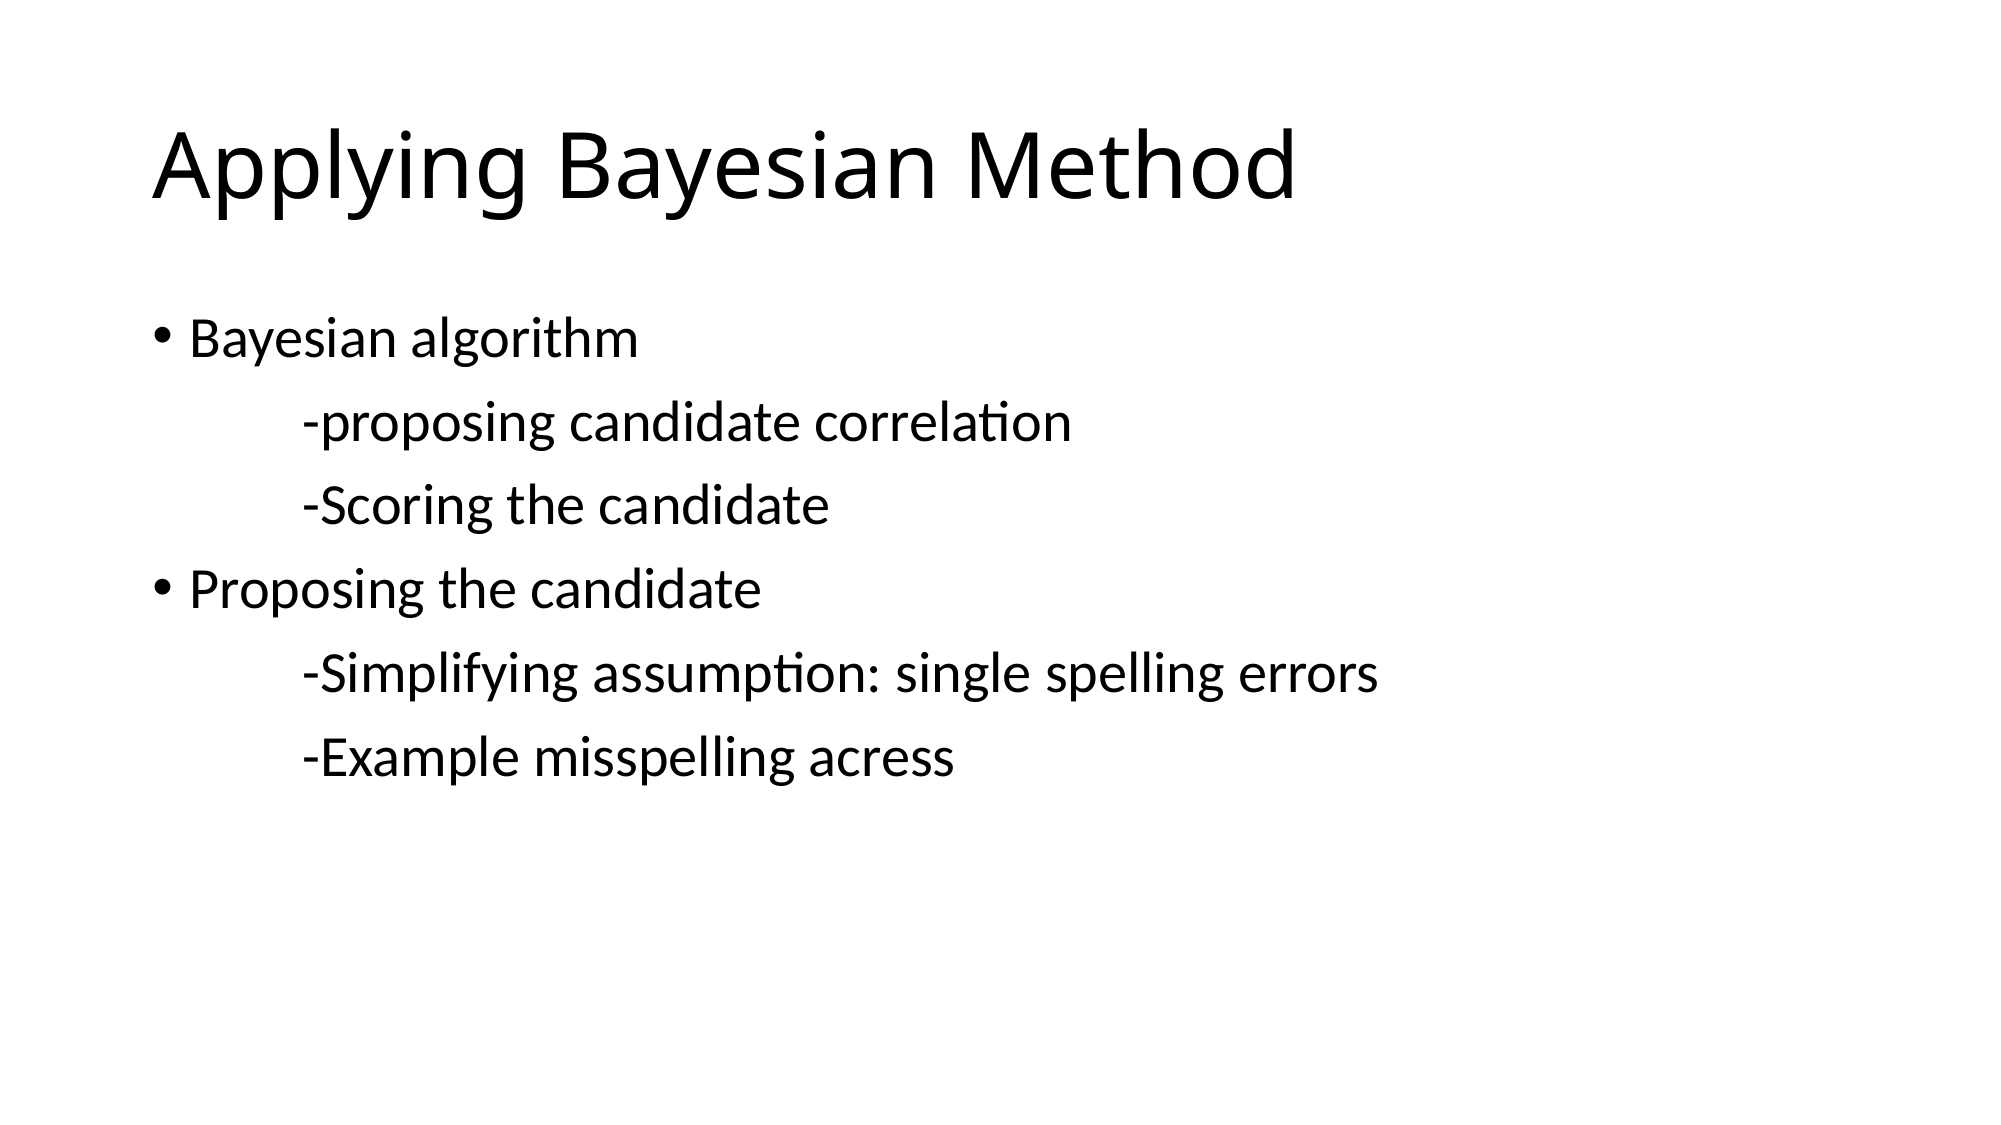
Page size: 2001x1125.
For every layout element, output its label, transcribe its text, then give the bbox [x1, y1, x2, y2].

list Bayesian algorithm -proposing candidate correlation -Scoring the candidate Proposing the candidate -Simplifying assumption: single spelling errors -Example misspelling acress [137, 299, 1863, 1014]
title Applying Bayesian Method [137, 59, 1863, 278]
